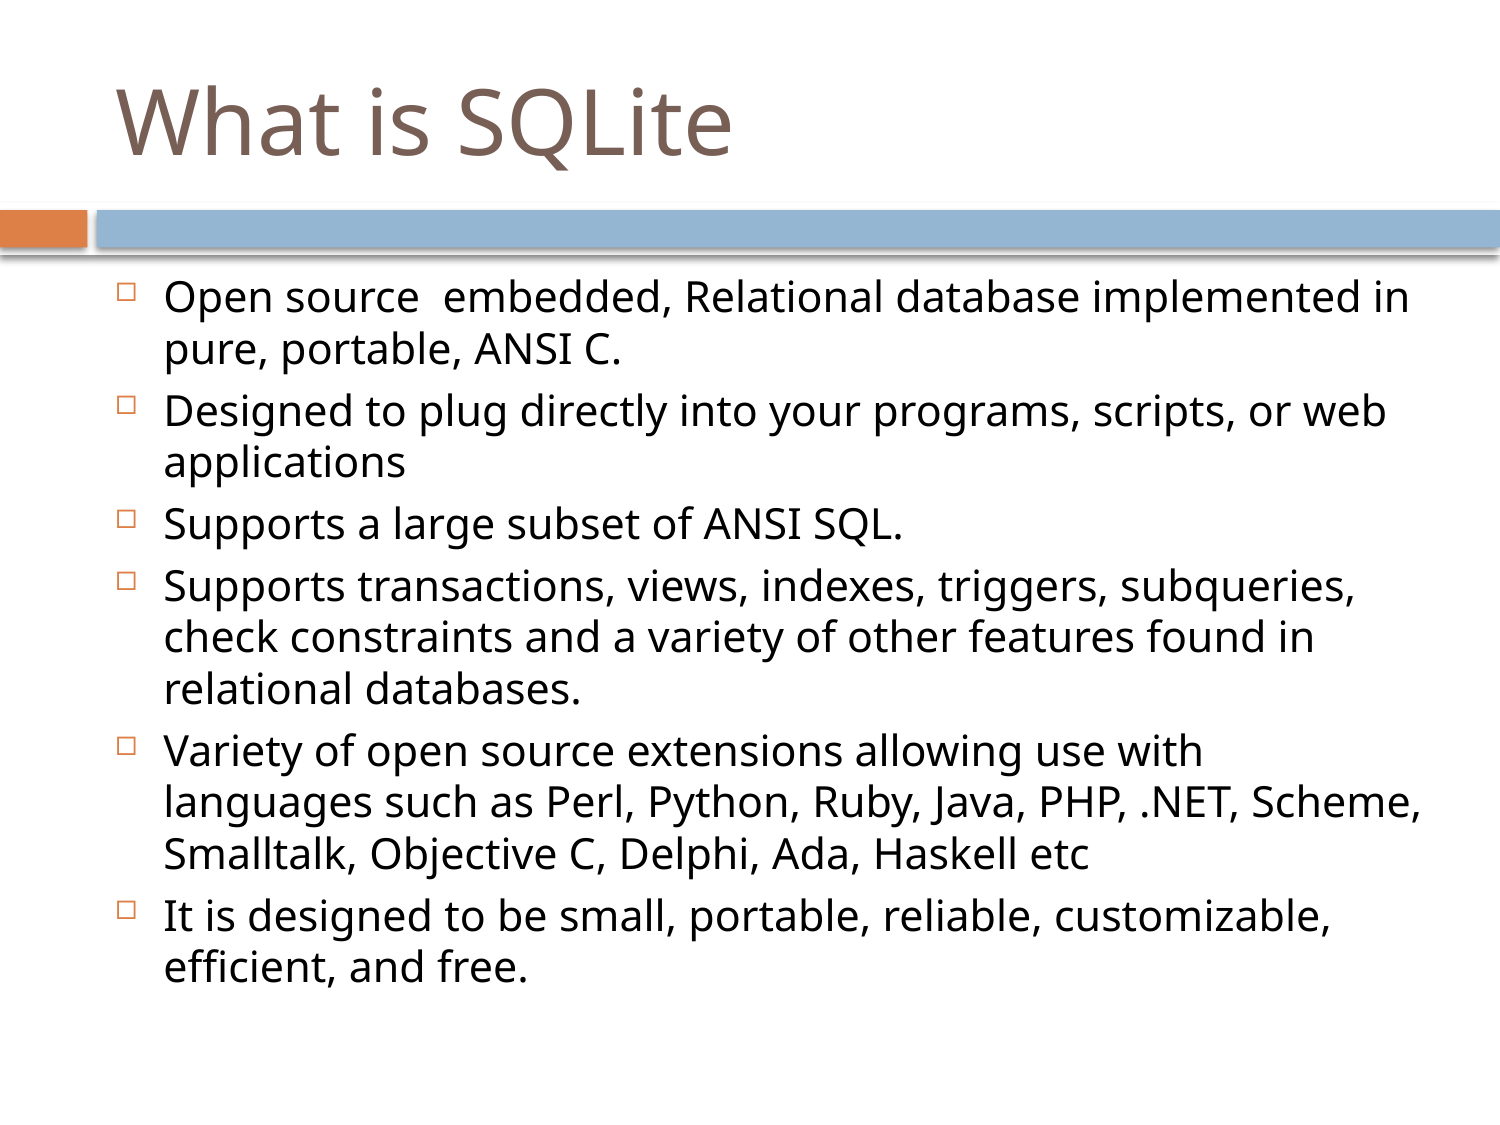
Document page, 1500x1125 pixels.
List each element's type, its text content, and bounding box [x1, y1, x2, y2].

title What is SQLite [100, 37, 1438, 200]
list Open source embedded, Relational database implemented in pure, portable, ANSI C. Designed to plug directly into your programs, scripts, or web applications Supports a large subset of ANSI SQL. Supports transactions, views, indexes, triggers, subqueries, check constraints and a variety of other features found in relational databases. Variety of open source extensions allowing use with languages such as Perl, Python, Ruby, Java, PHP, .NET, Scheme, Smalltalk, Objective C, Delphi, Ada, Haskell etc It is designed to be small, portable, reliable, customizable, efficient, and free. [100, 262, 1438, 1000]
